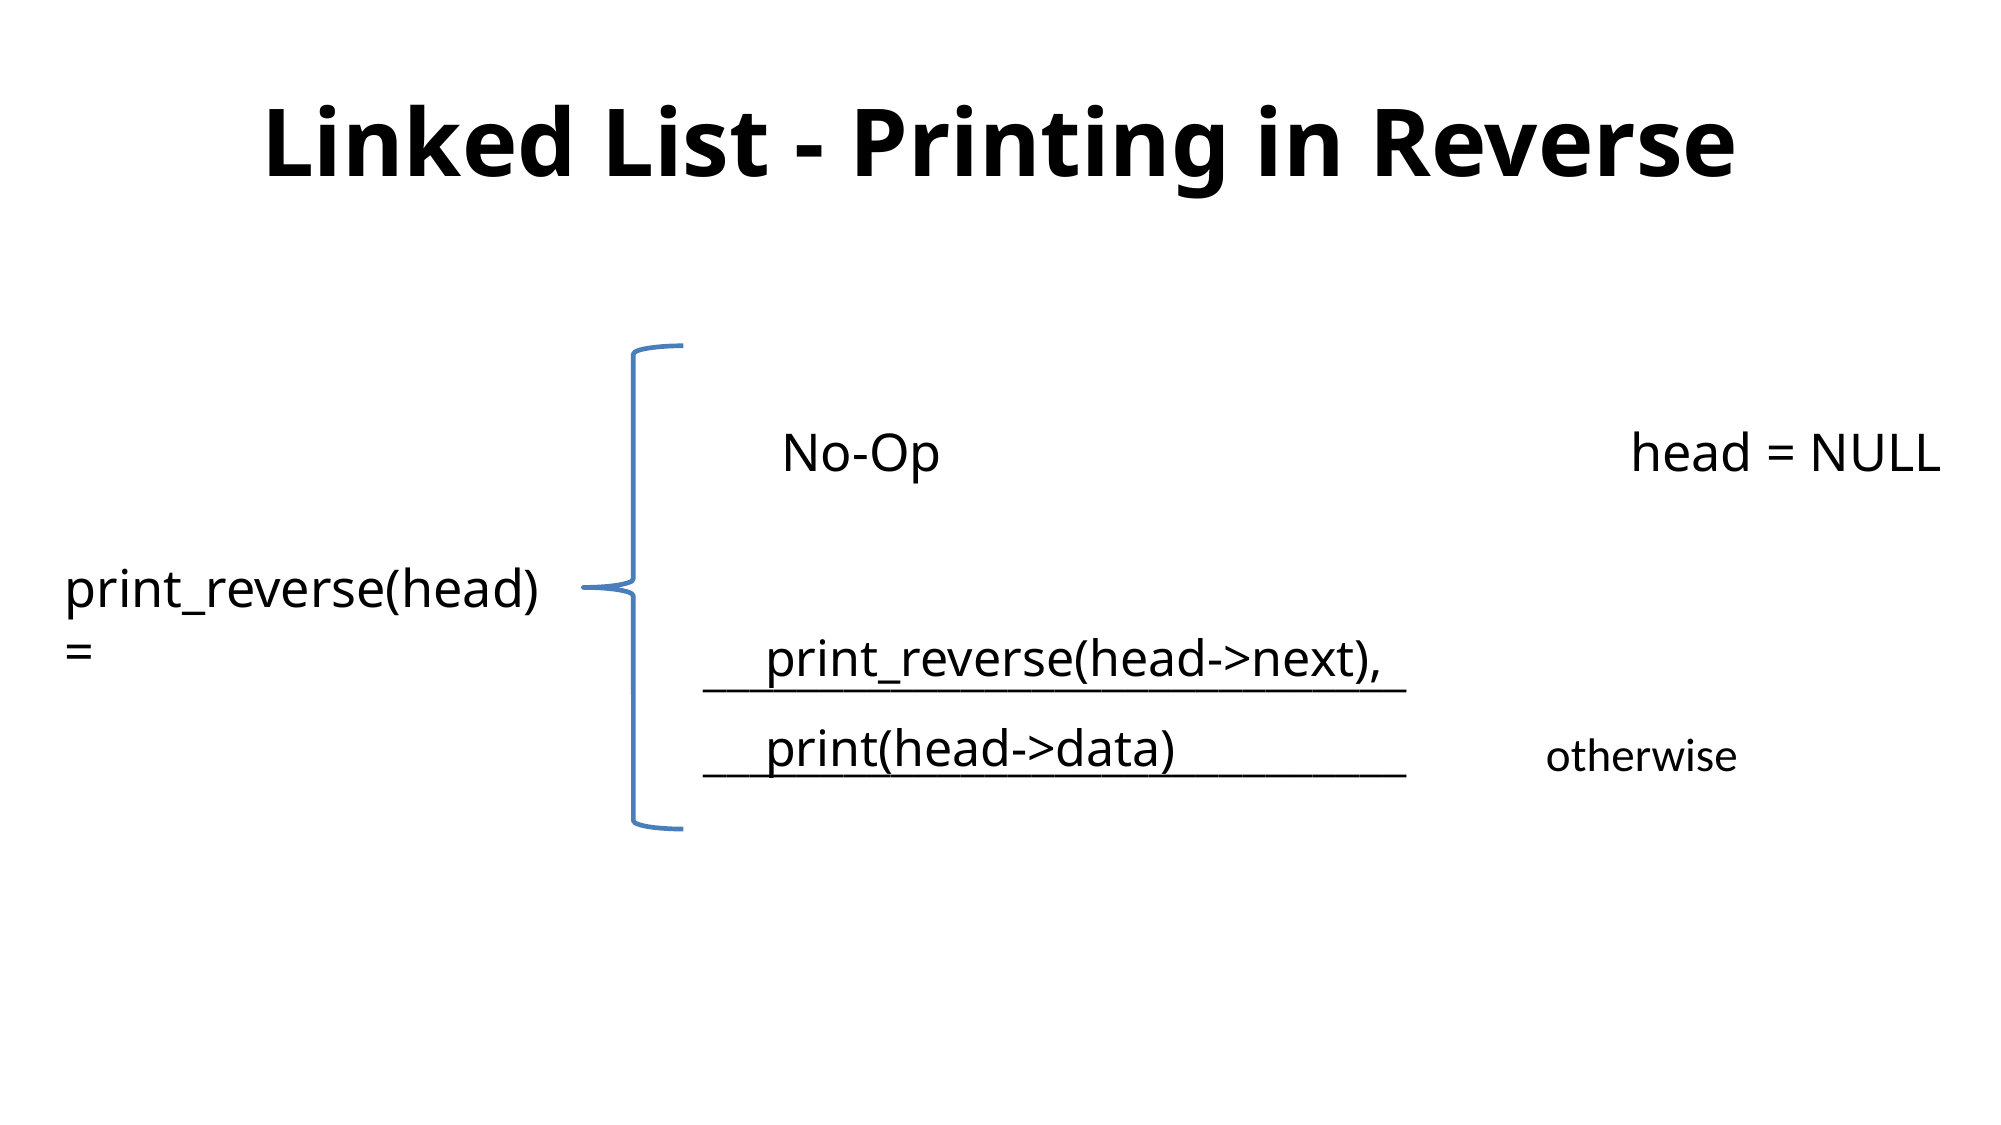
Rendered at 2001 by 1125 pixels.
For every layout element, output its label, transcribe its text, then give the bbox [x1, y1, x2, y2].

title Linked List - Printing in Reverse [99, 45, 1900, 233]
text_box print_reverse(head->next), print(head->data) [750, 589, 1951, 874]
text_box [584, 345, 684, 830]
text_box ______________________________ ______________________________ otherwise [666, 603, 750, 789]
text_box No-Op head = NULL [766, 411, 2000, 489]
text_box print_reverse(head) = [50, 548, 584, 688]
